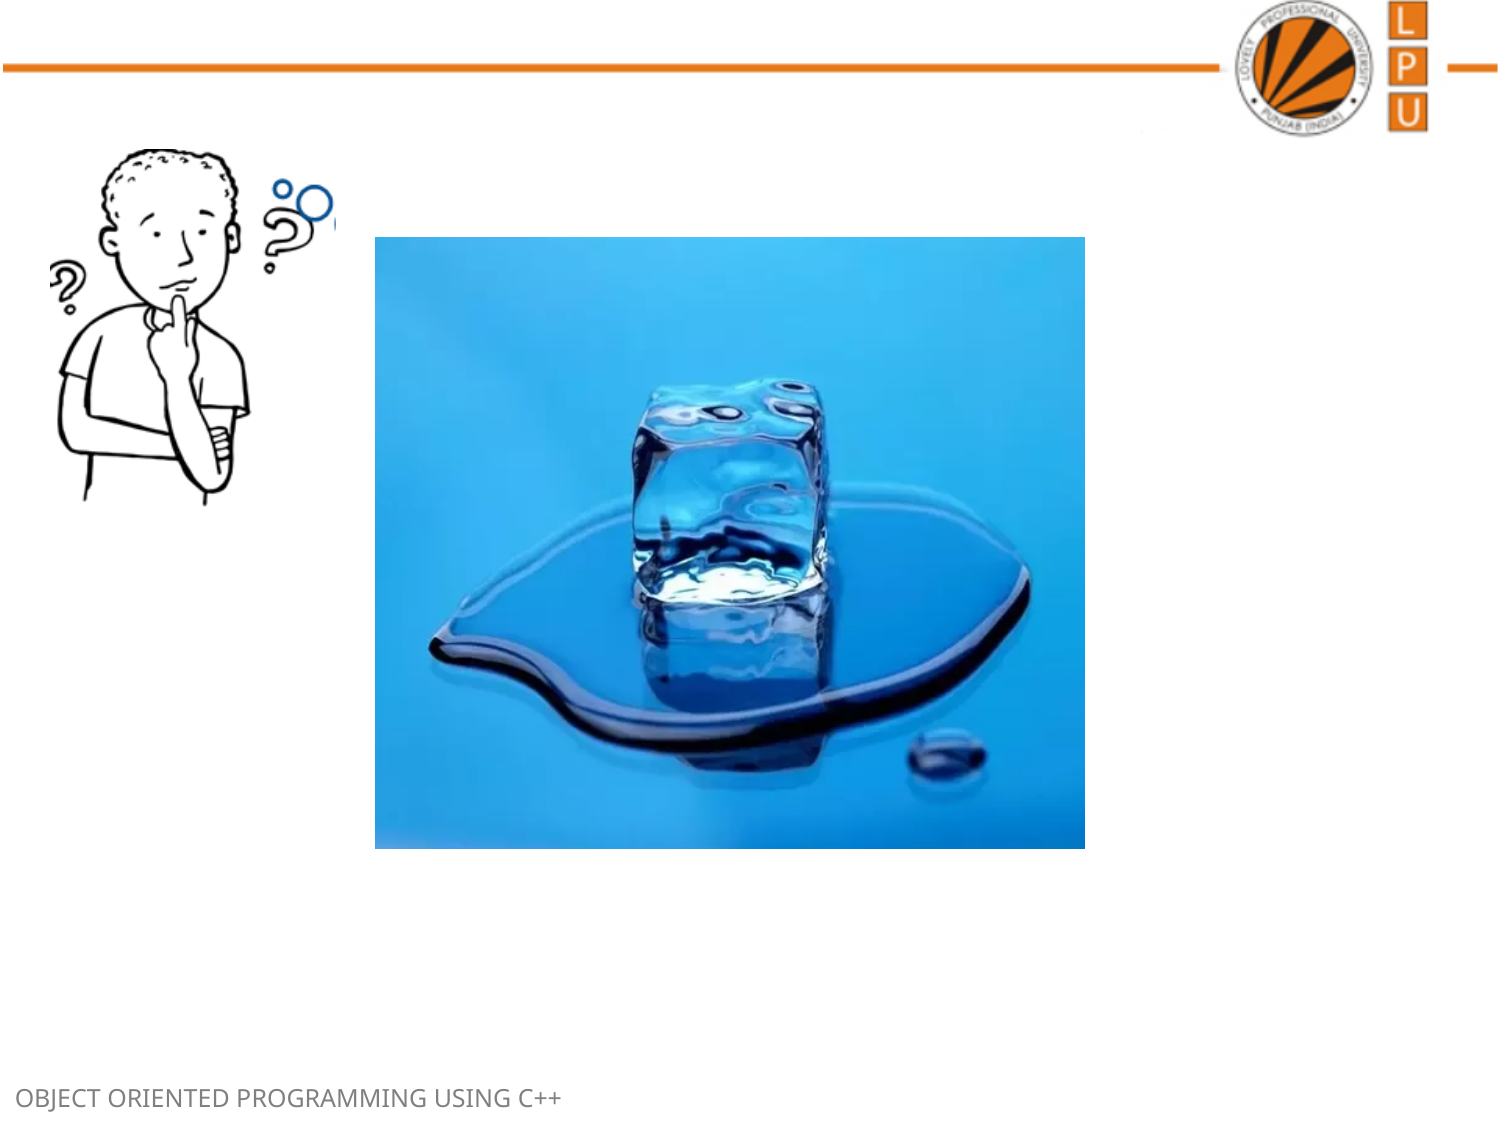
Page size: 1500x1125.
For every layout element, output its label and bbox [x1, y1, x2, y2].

picture [3, 0, 1500, 509]
picture [374, 237, 1085, 849]
